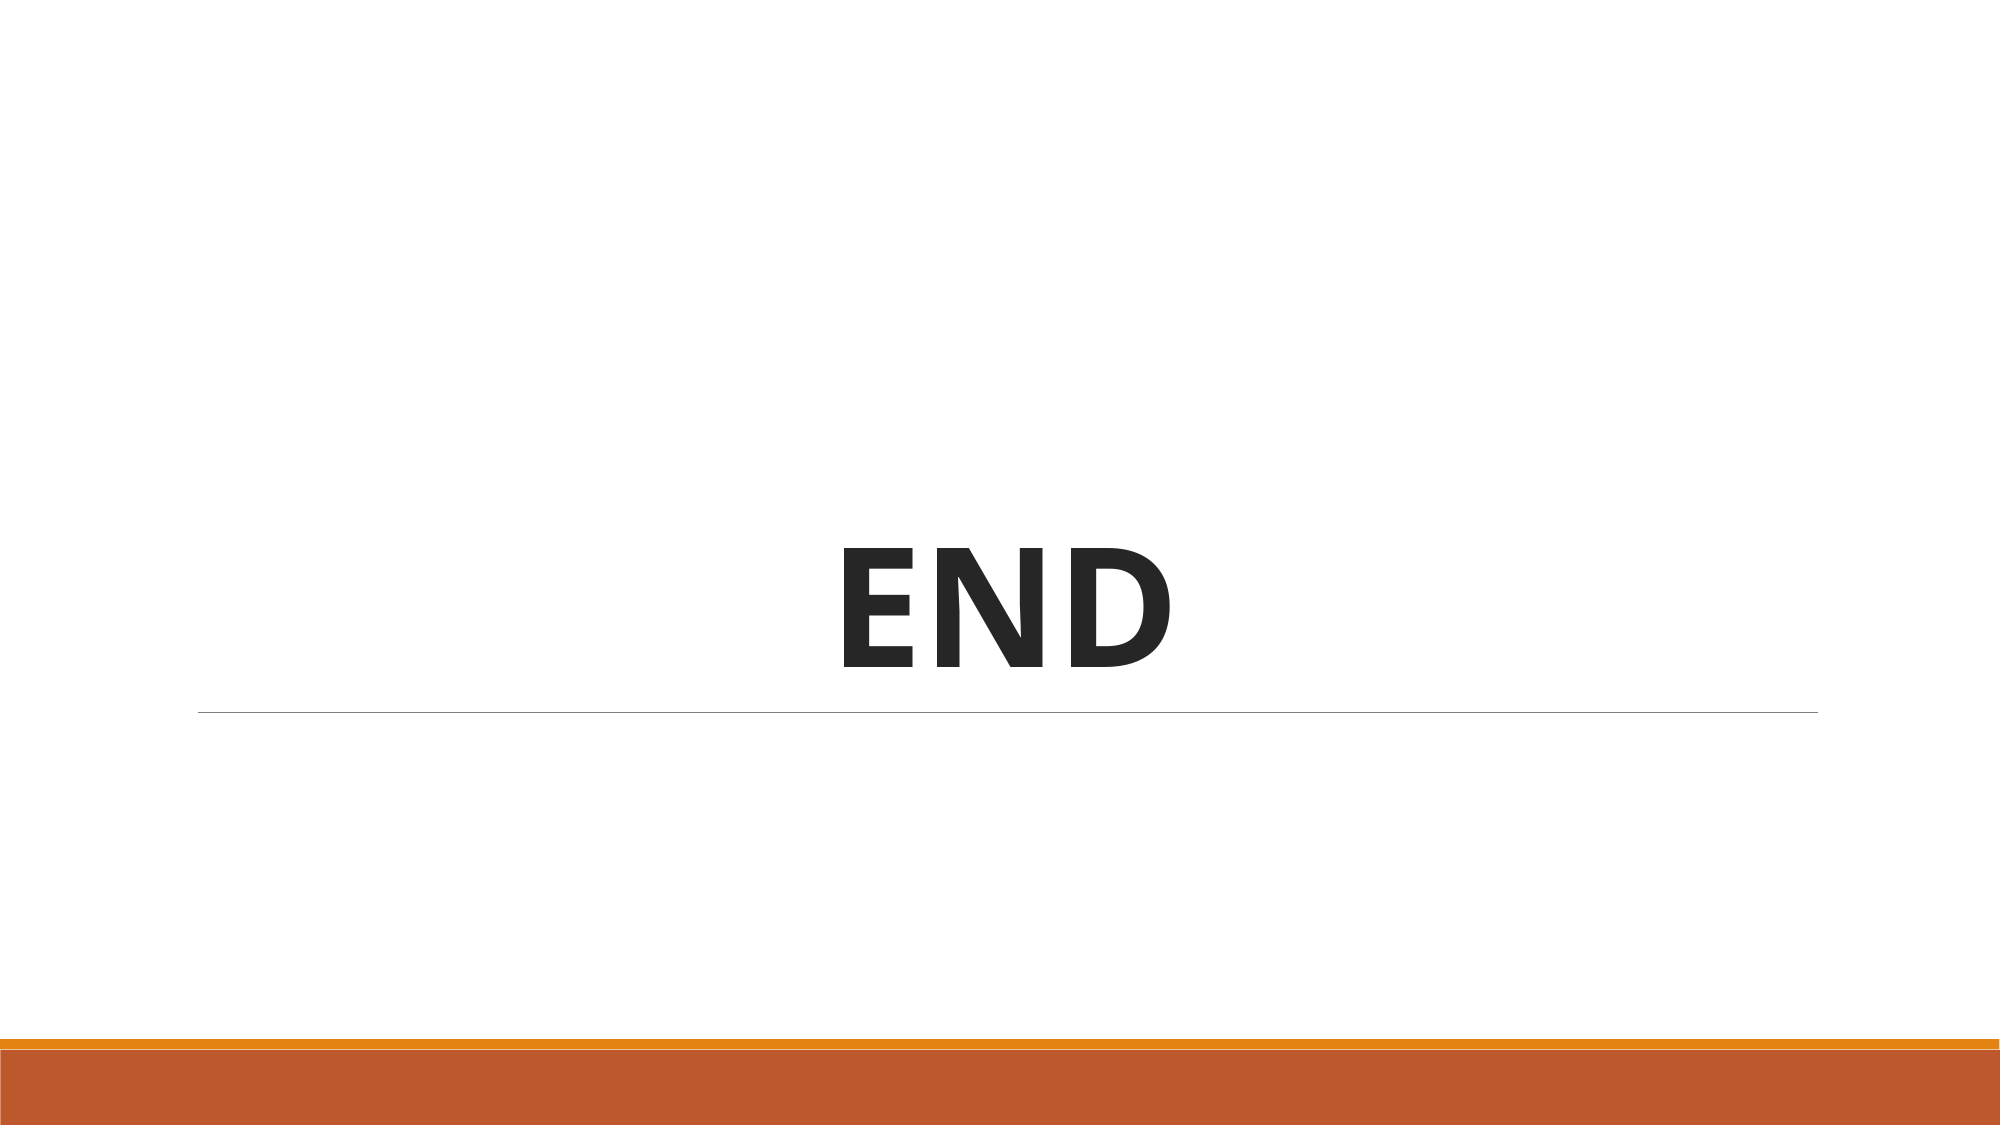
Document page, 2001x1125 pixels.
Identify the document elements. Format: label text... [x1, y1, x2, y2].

title END [180, 124, 1830, 710]
